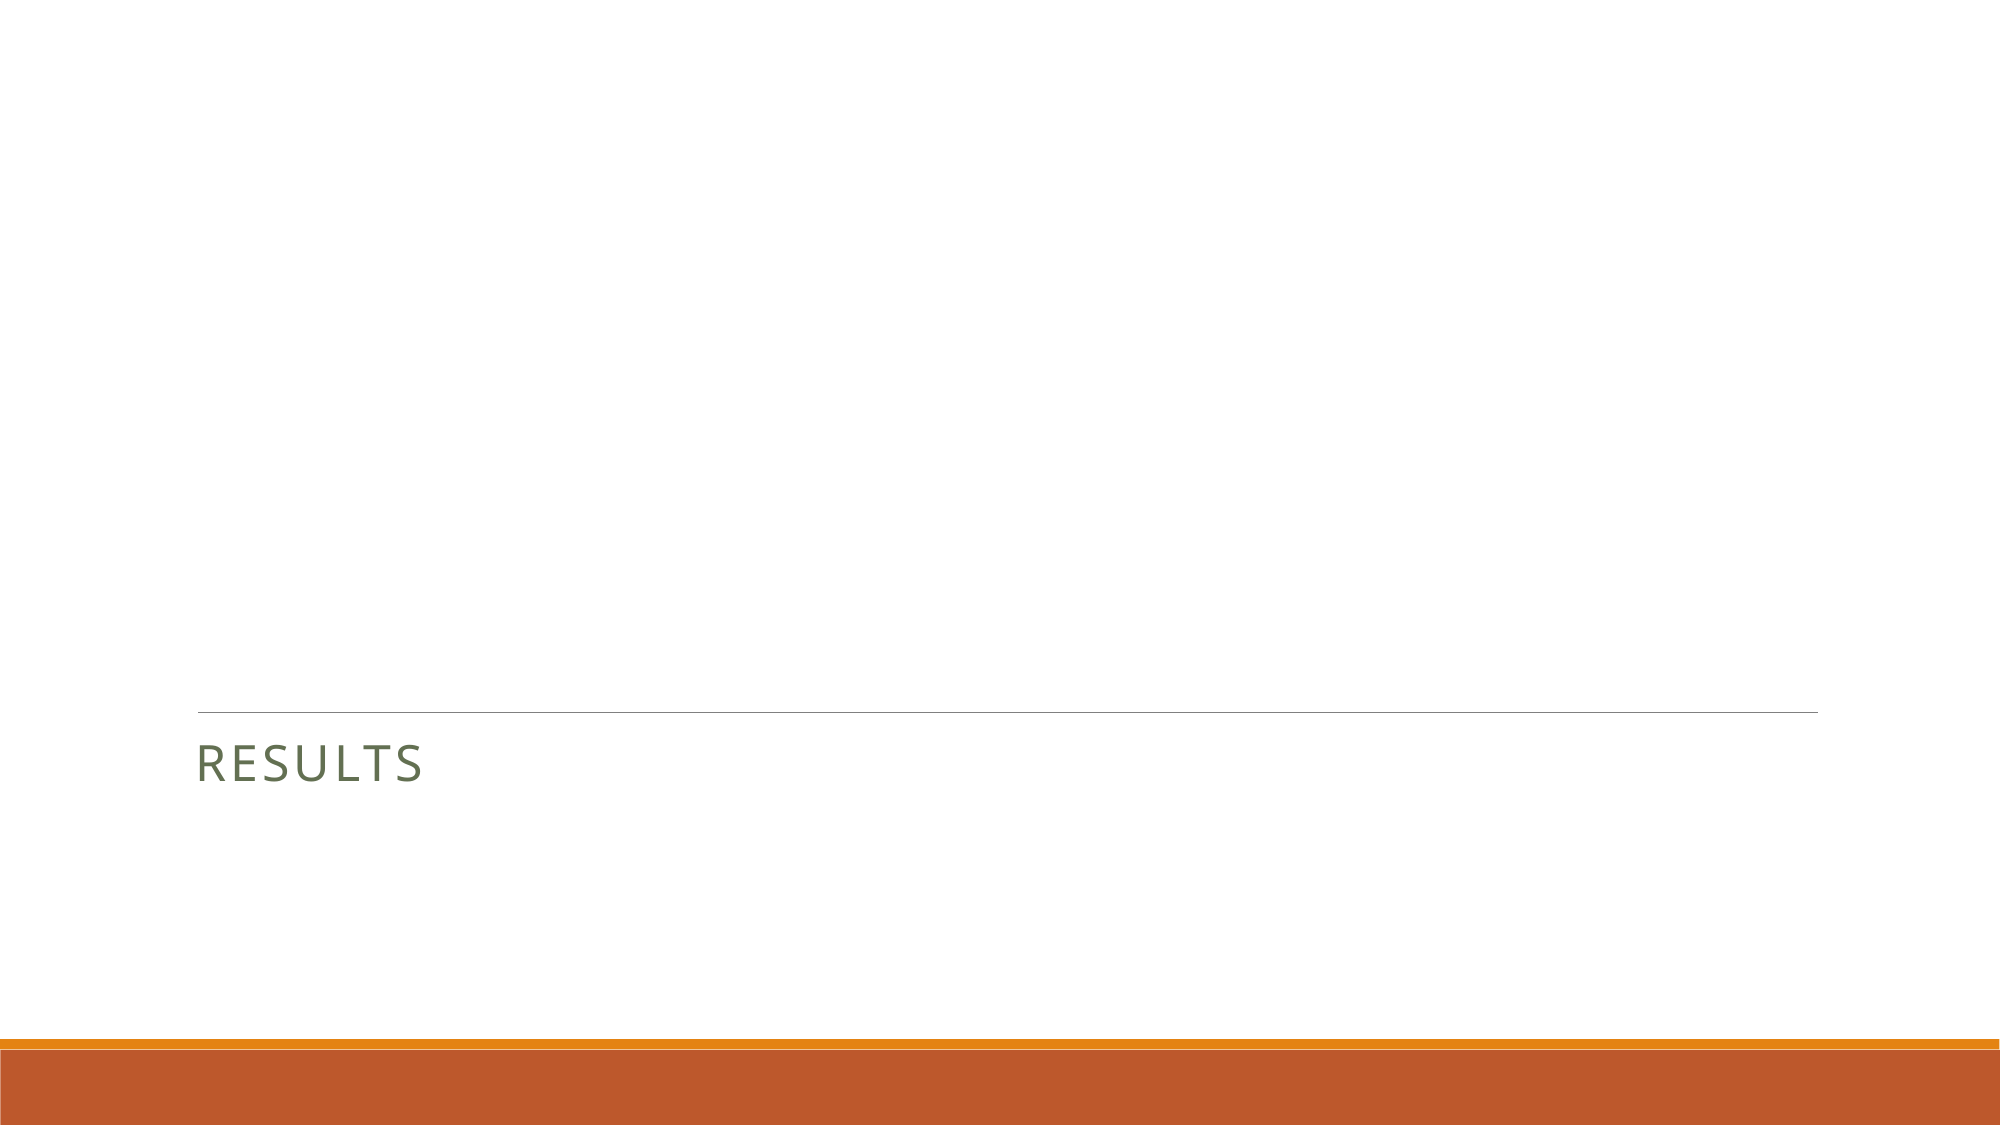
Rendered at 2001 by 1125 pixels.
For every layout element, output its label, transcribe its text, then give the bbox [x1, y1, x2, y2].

list Results [180, 730, 1830, 918]
